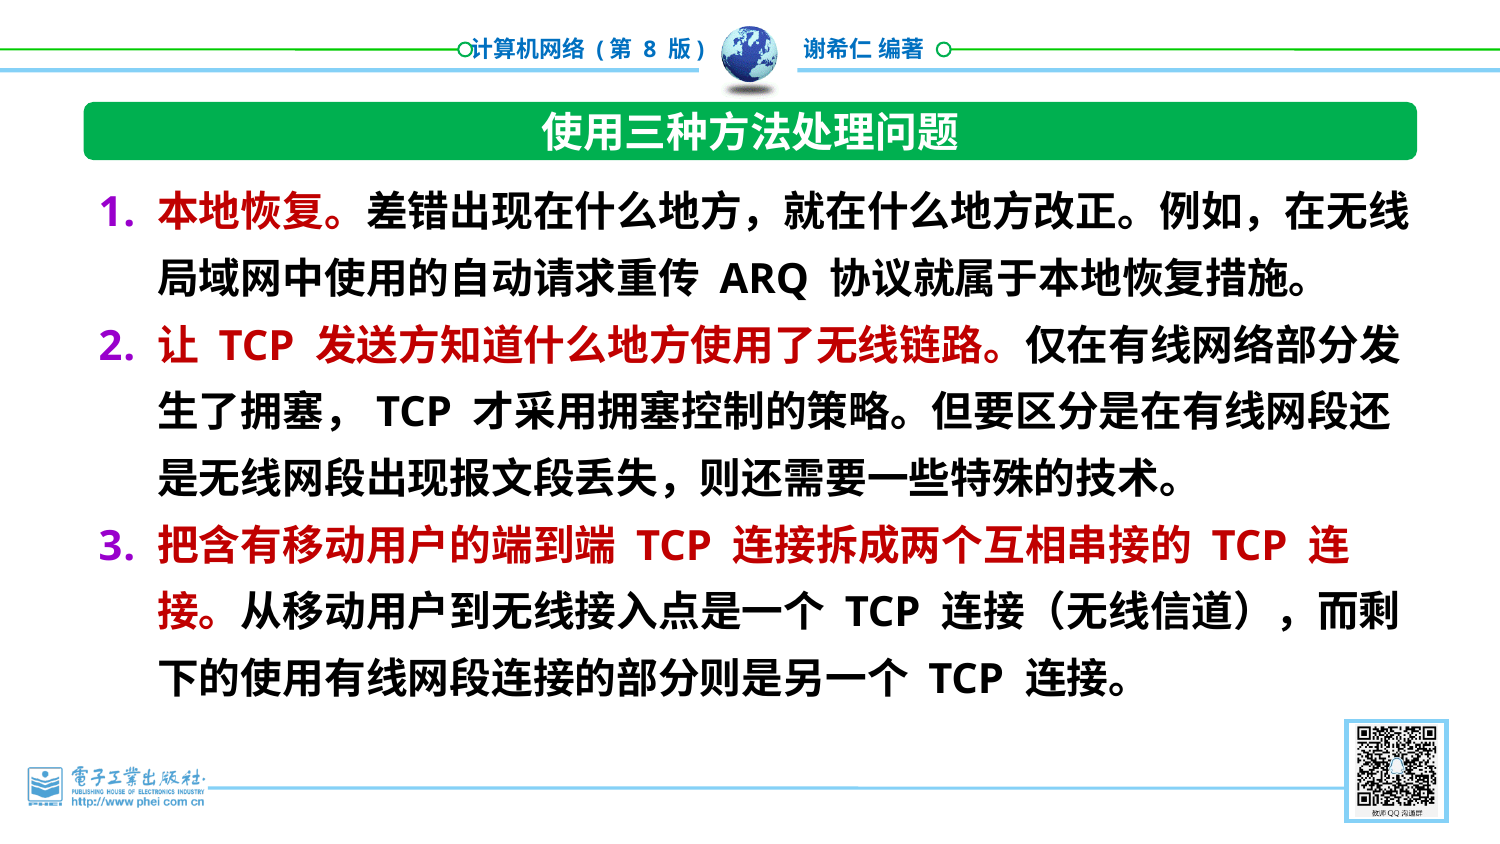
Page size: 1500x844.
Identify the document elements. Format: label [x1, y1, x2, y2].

picture [719, 24, 780, 98]
picture [23, 764, 208, 809]
picture [1355, 724, 1438, 817]
text_box [83, 98, 1433, 710]
